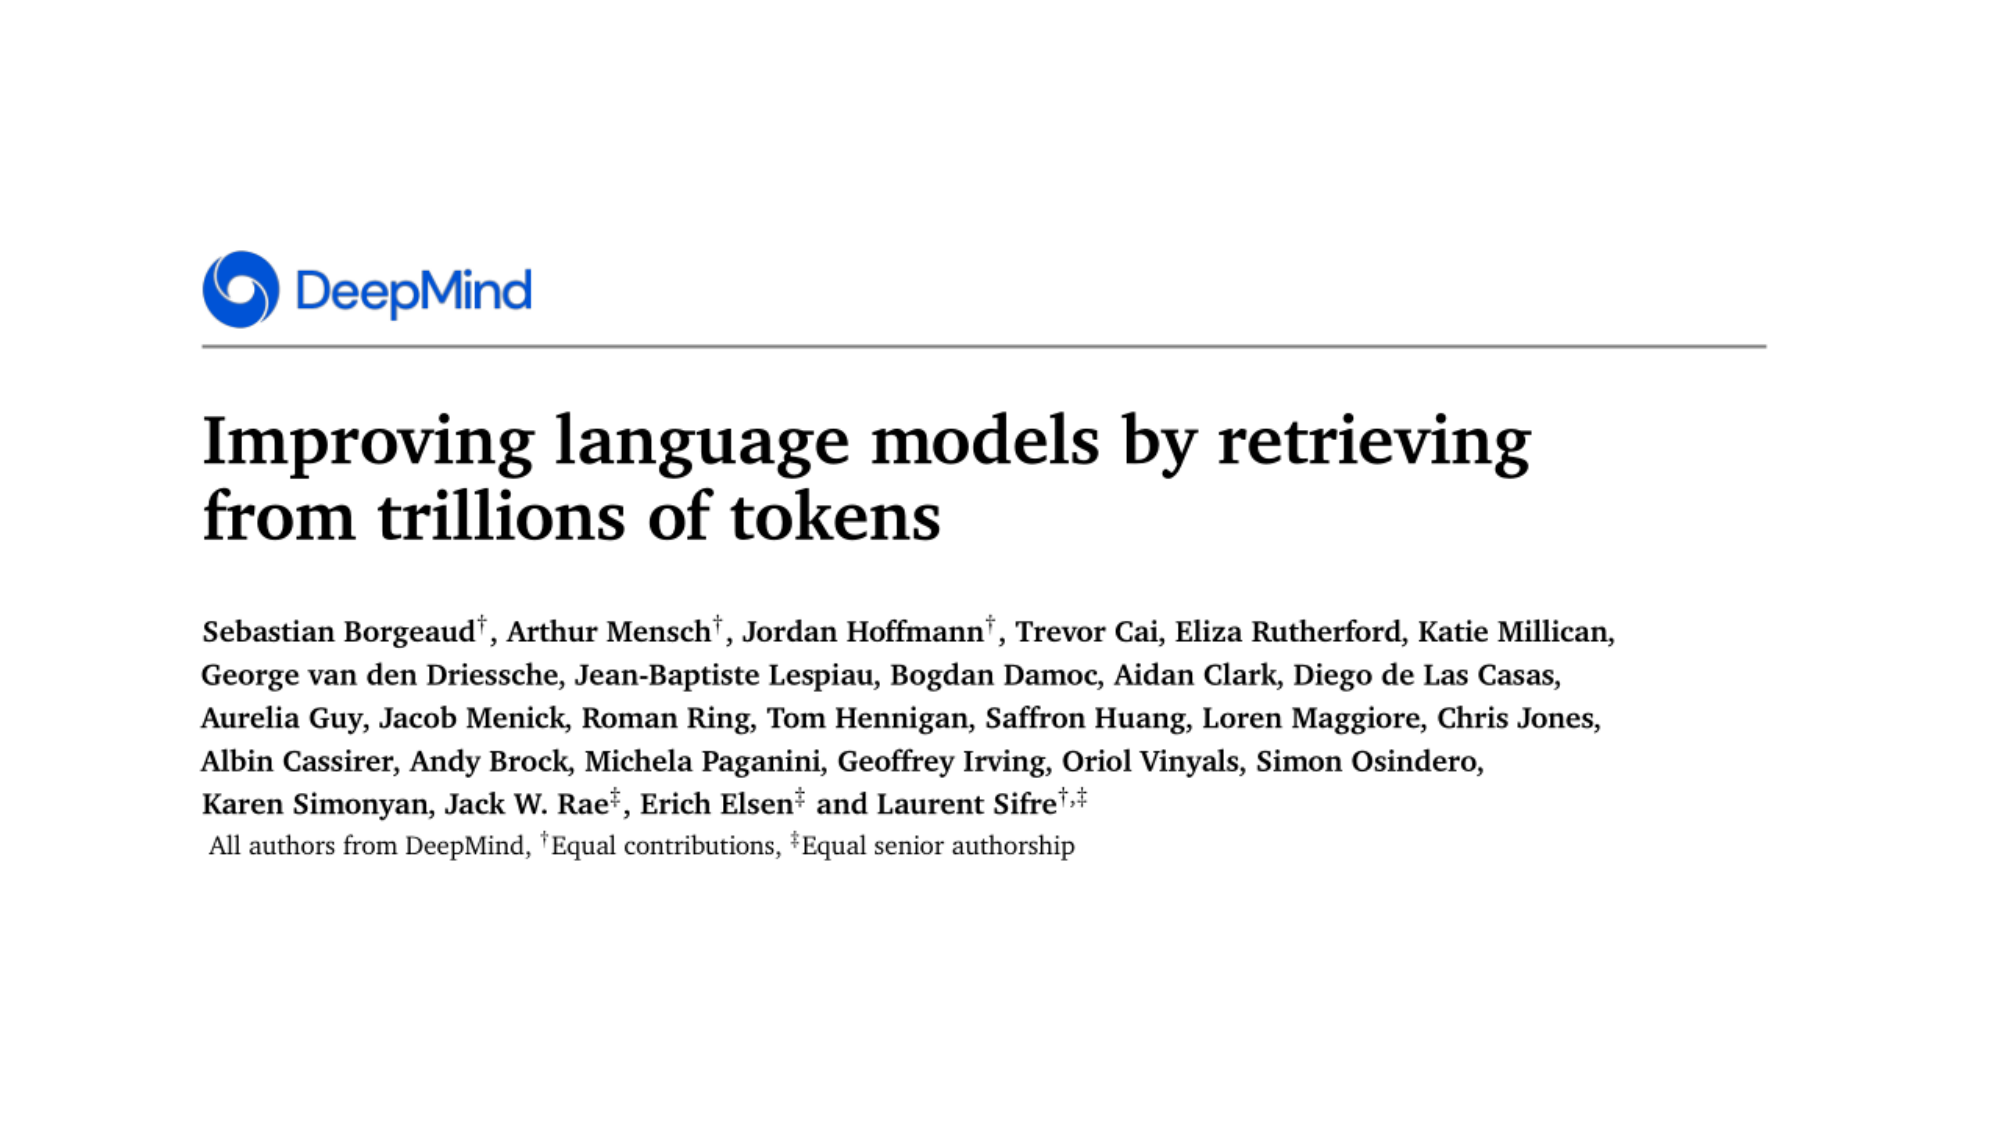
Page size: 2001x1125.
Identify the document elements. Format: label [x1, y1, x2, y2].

picture [167, 235, 1832, 889]
